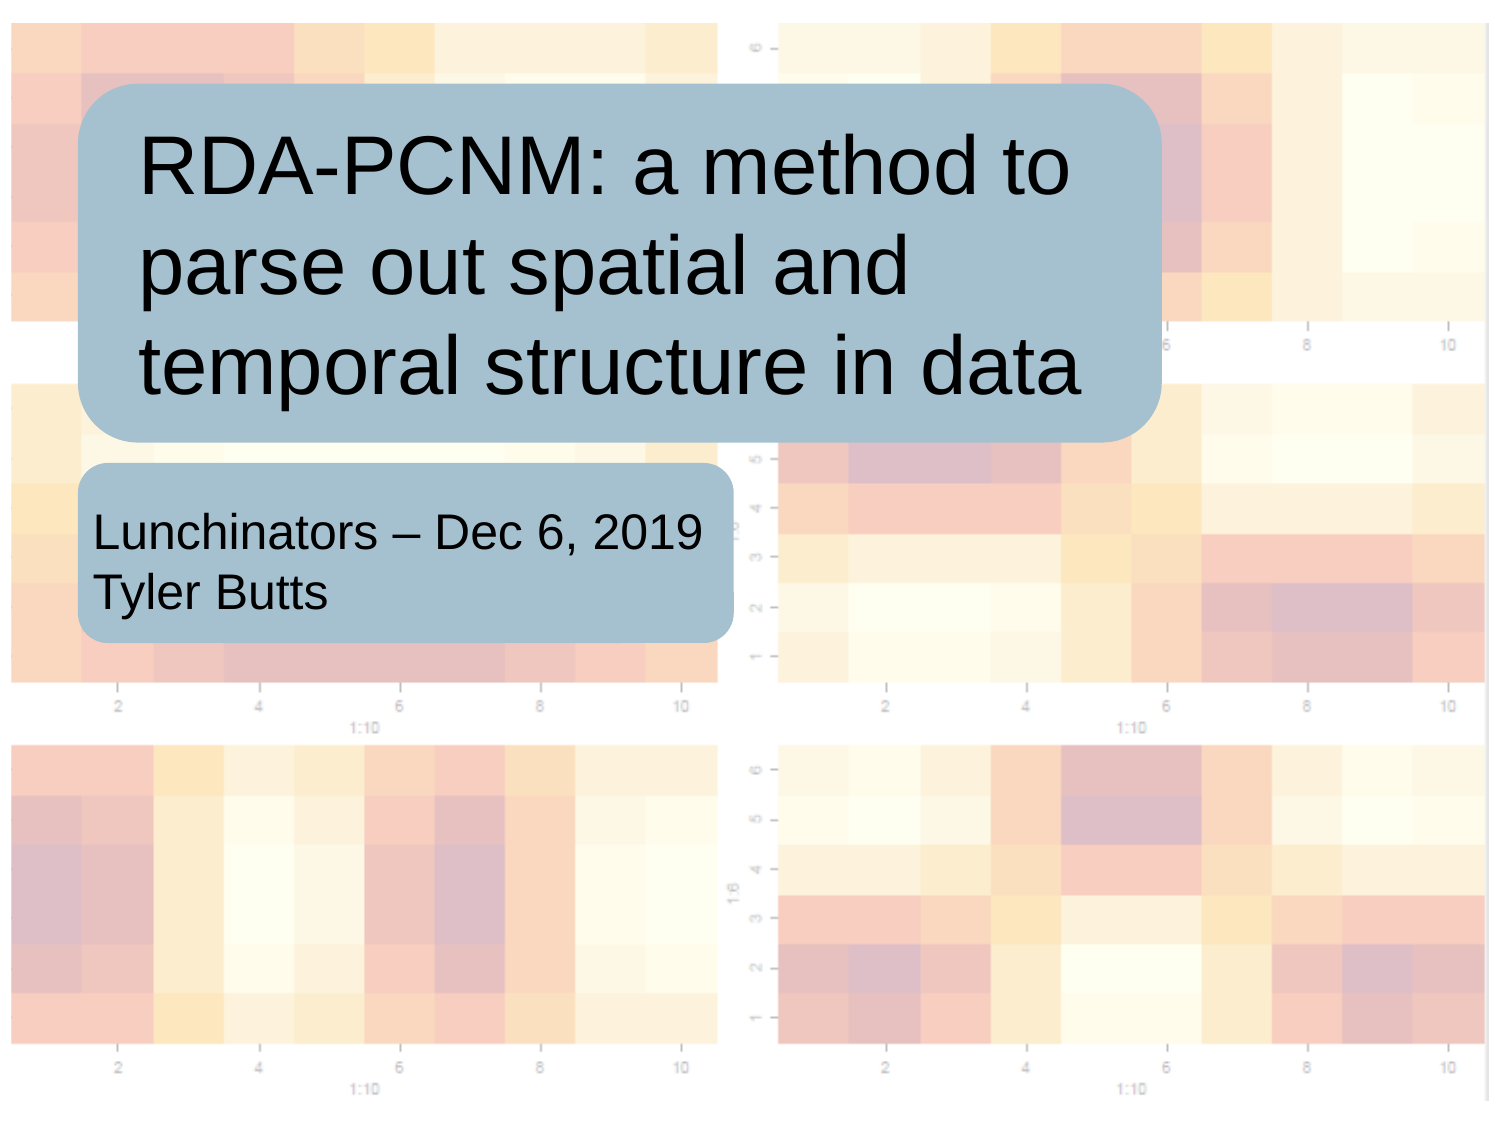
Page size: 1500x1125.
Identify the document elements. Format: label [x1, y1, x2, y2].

picture [11, 23, 1489, 1101]
text_box [0, 0, 1500, 1125]
